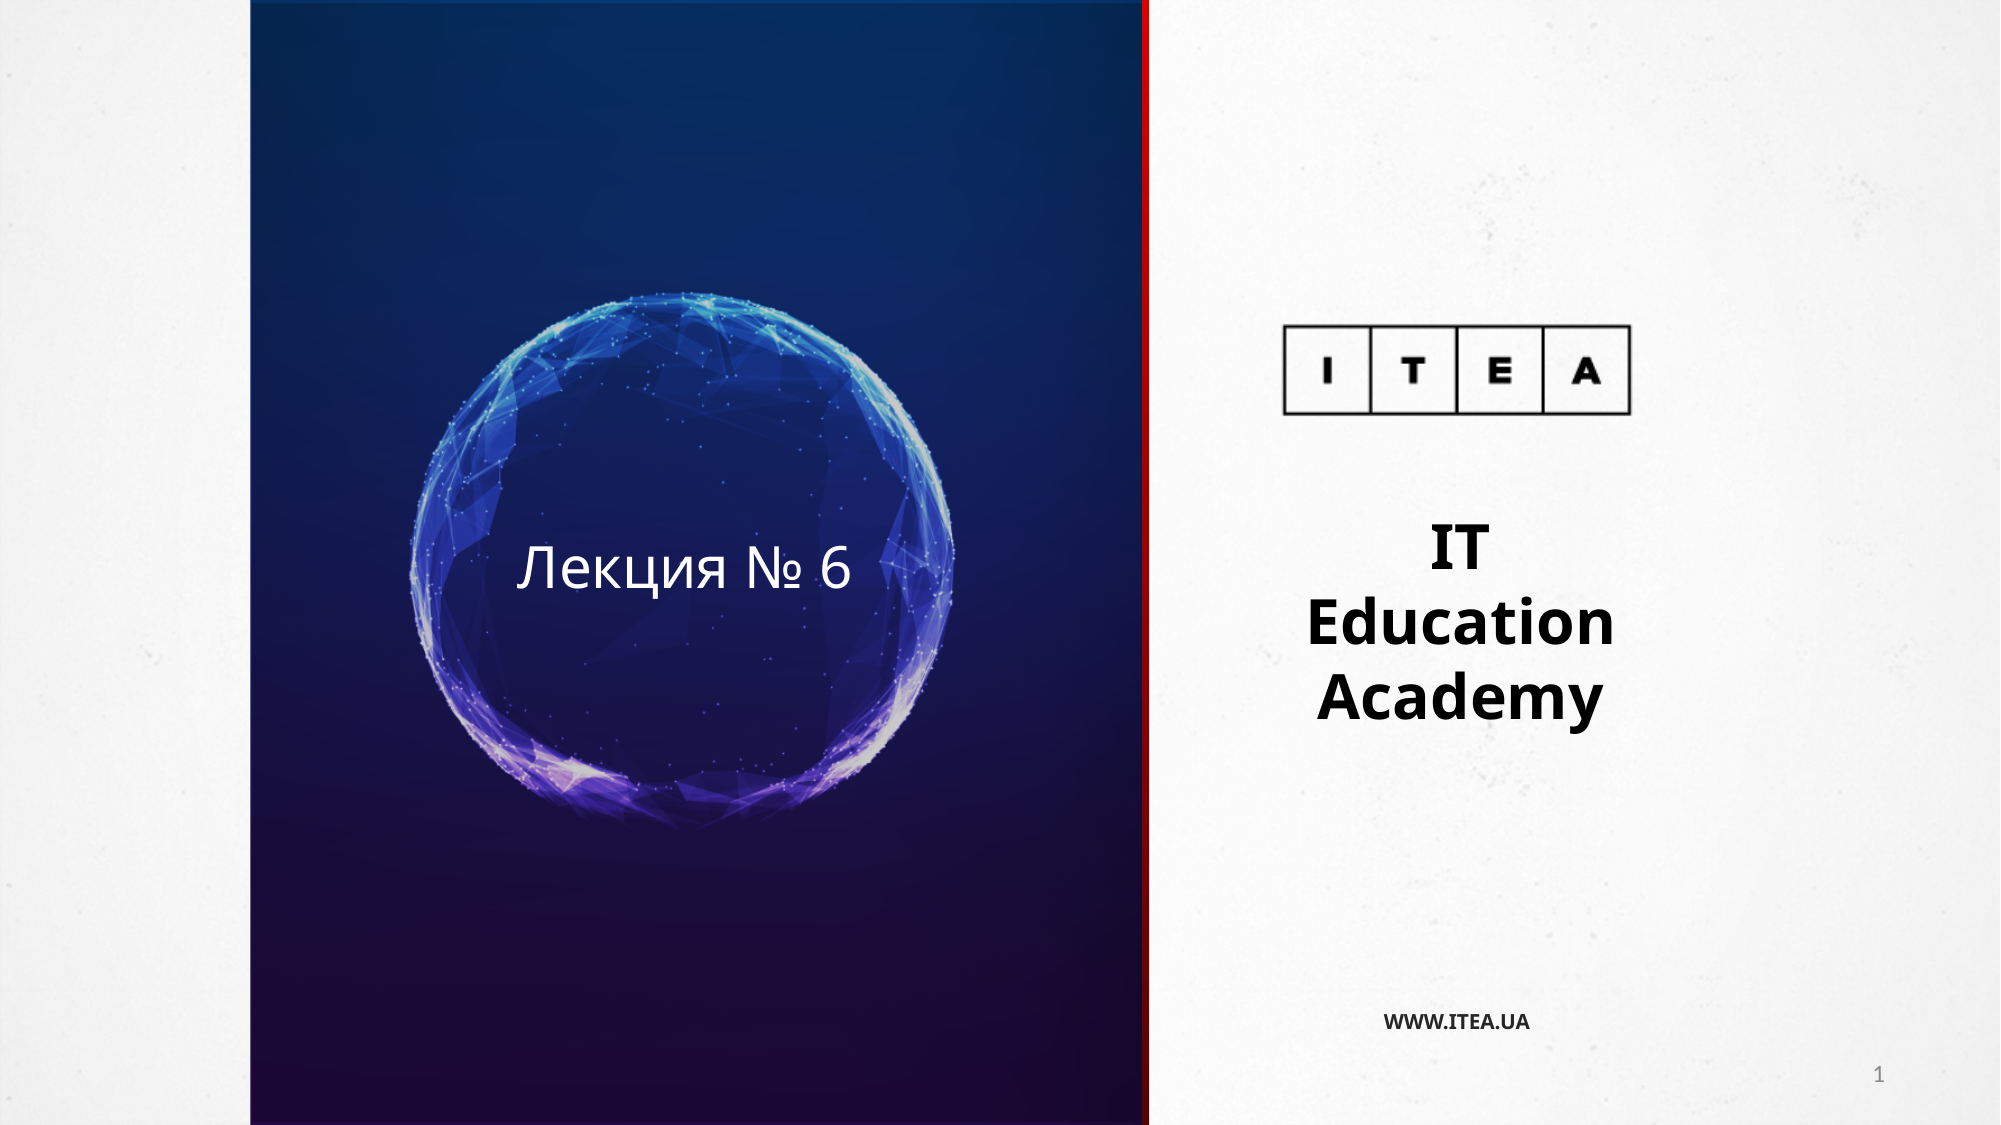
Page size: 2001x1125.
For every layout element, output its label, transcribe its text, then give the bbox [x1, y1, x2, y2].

picture [0, 0, 1145, 1125]
slide_number 1 [1433, 1042, 1900, 1103]
text_box WWW.ITEA.UA [1331, 999, 1583, 1043]
picture [1150, 0, 2000, 1125]
text_box [1144, 0, 1150, 1125]
text_box IT Education Academy [1257, 492, 1664, 647]
